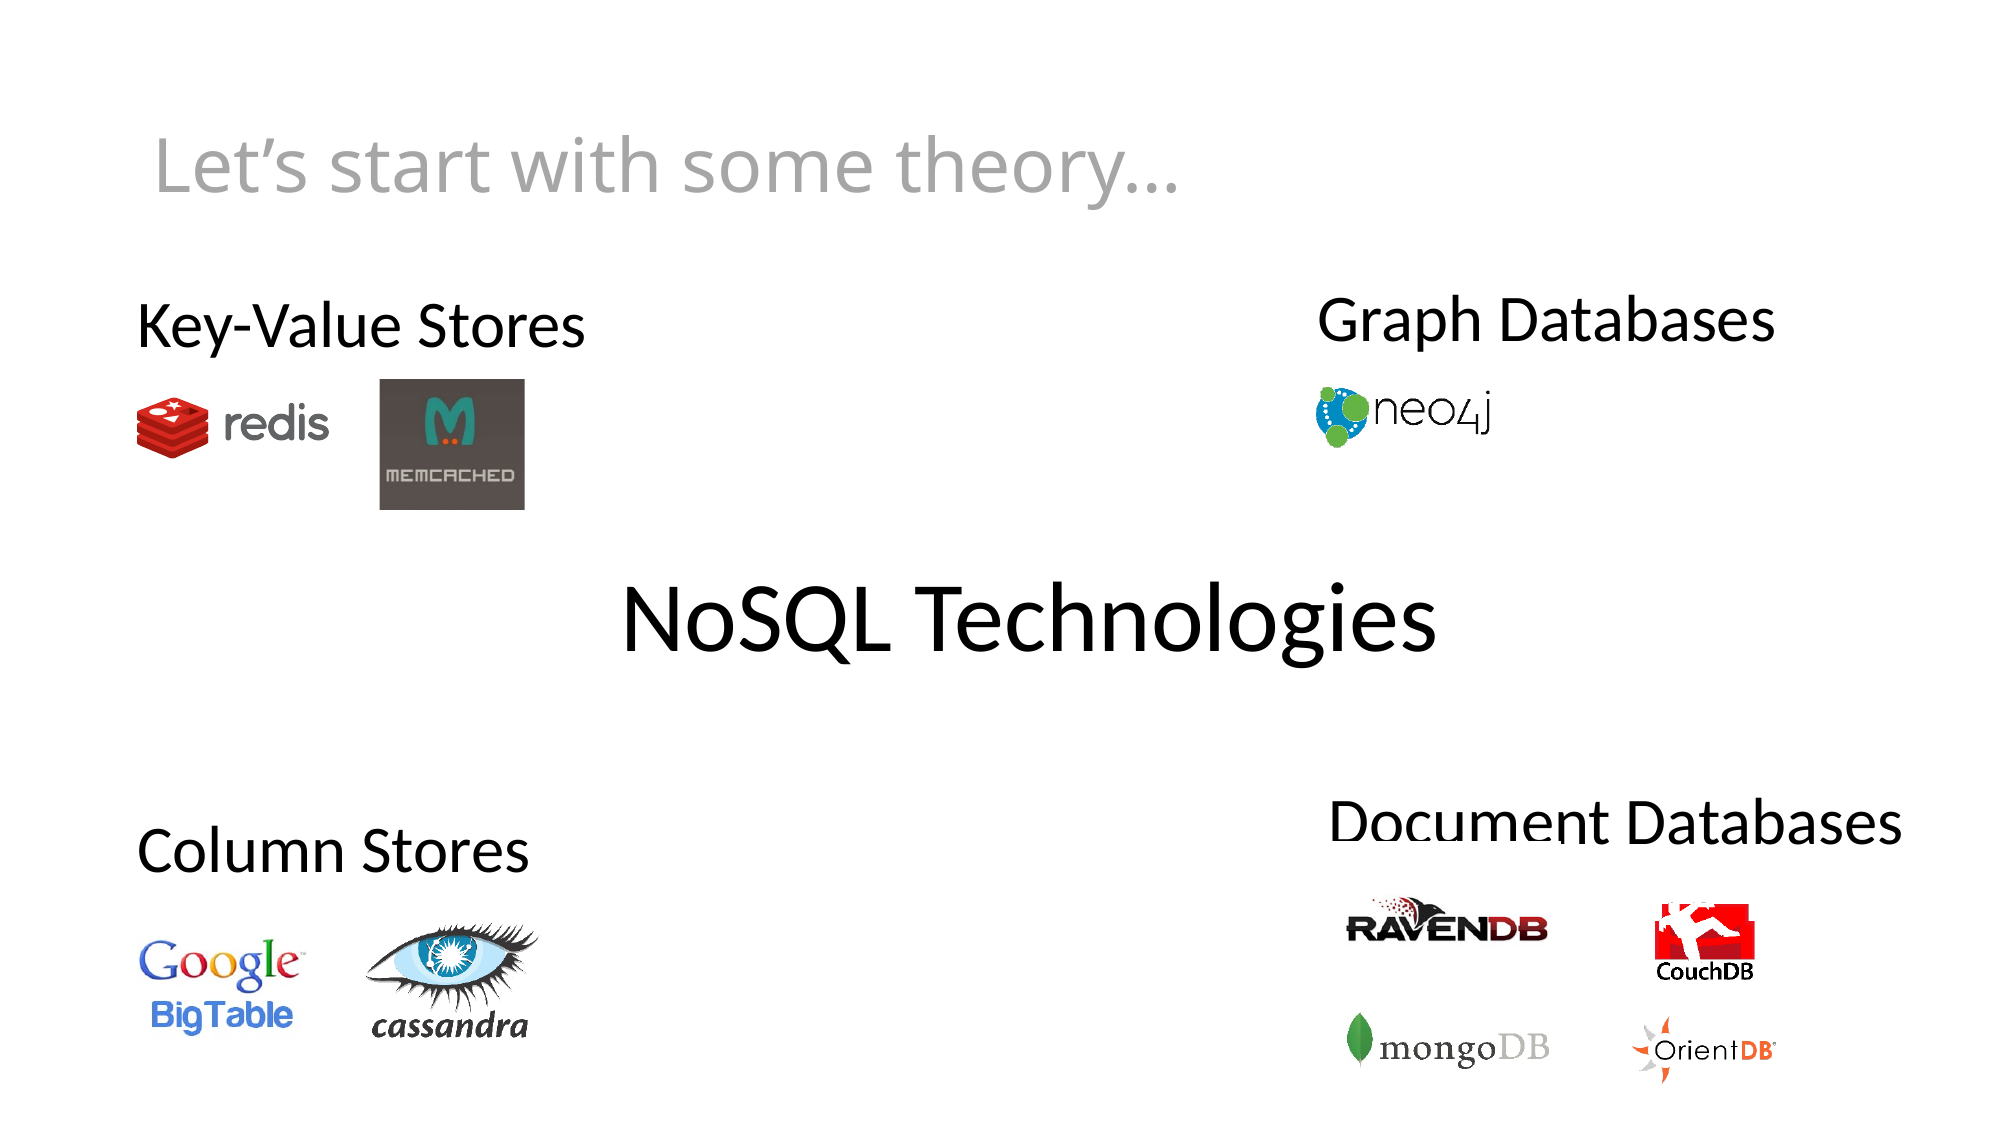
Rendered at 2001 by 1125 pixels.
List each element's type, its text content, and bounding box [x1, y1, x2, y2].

text_box Key-Value Stores [122, 273, 603, 368]
text_box Document Databases [1313, 770, 1920, 865]
picture [379, 379, 525, 510]
text_box NoSQL Technologies [605, 543, 1512, 679]
picture [1310, 379, 1496, 454]
picture [1655, 900, 1755, 980]
picture [1347, 1011, 1549, 1069]
picture [137, 396, 329, 461]
text_box Column Stores [122, 798, 546, 894]
text_box Graph Databases [1302, 267, 2000, 363]
picture [361, 918, 543, 1040]
picture [1631, 1016, 1780, 1084]
picture [137, 874, 307, 1103]
picture [1331, 841, 1561, 1006]
title Let’s start with some theory… [137, 59, 1863, 278]
